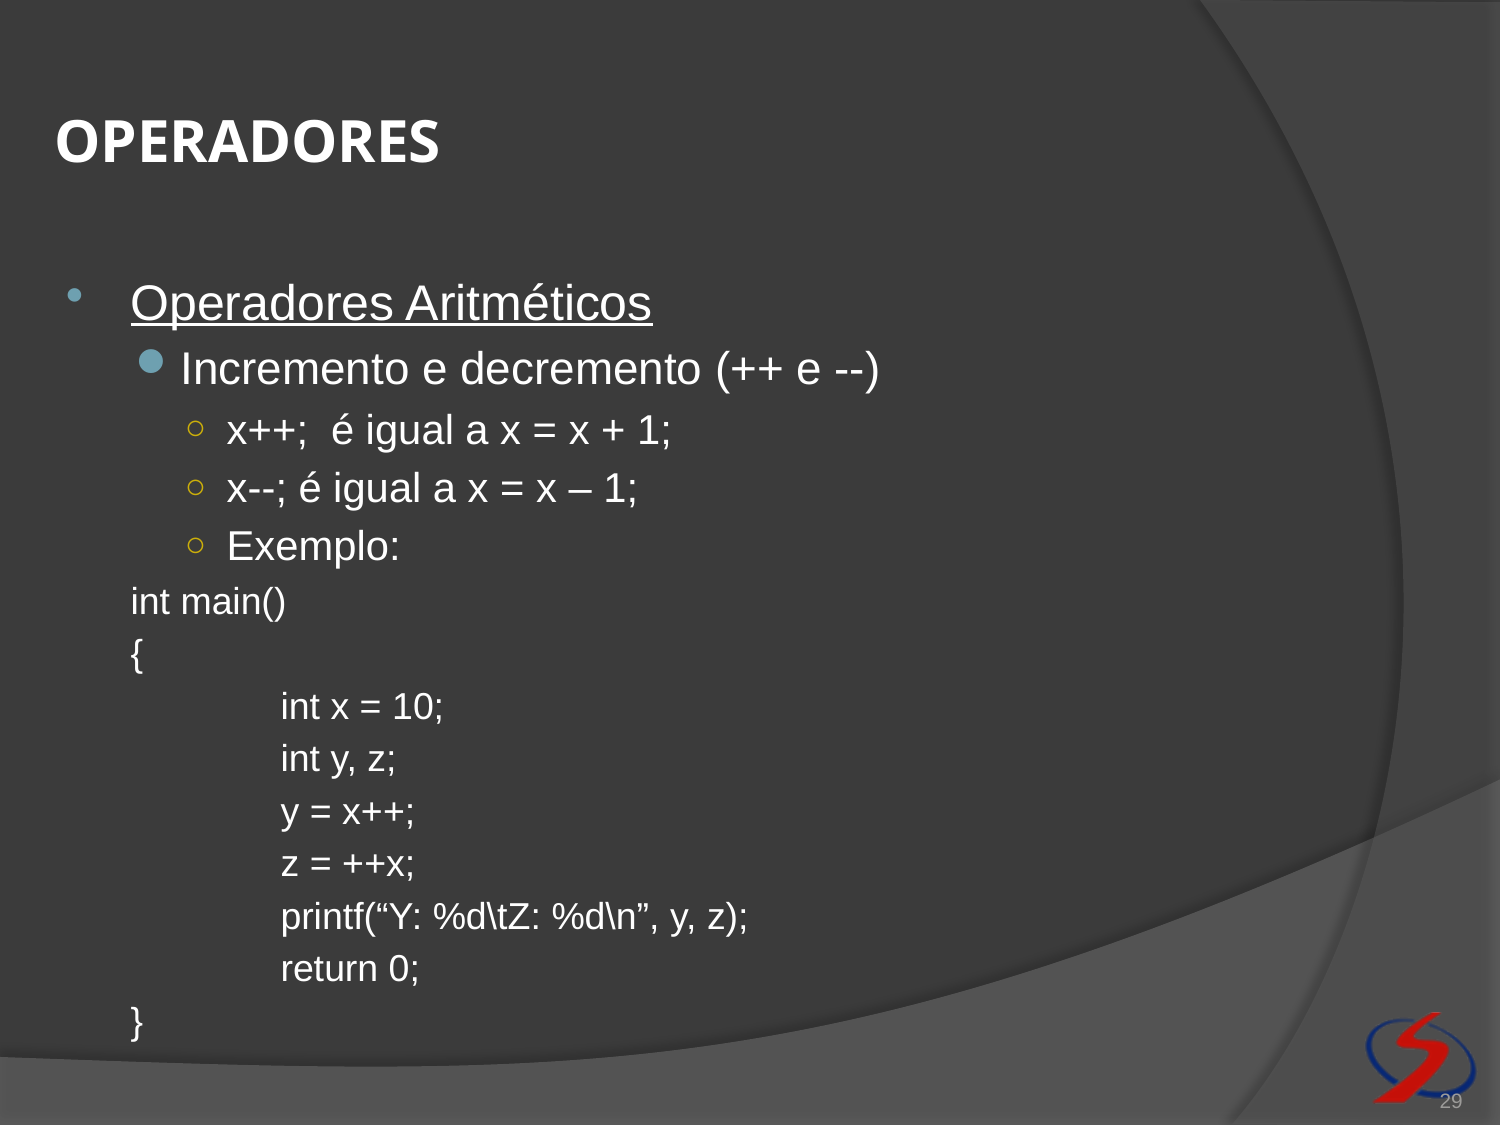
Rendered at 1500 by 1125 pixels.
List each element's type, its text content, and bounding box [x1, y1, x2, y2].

slide_number 29 [1337, 1053, 1463, 1114]
title Operadores [46, 45, 1454, 233]
picture [1359, 1011, 1483, 1108]
list Operadores Aritméticos Incremento e decremento (++ e --) x++; é igual a x = x + 1; x--; é igual a x = x – 1; Exemplo: int main() { int x = 10; int y, z; y = x++; z = ++x; printf(“Y: %d\tZ: %d\n”, y, z); return 0; } [46, 262, 1454, 1006]
